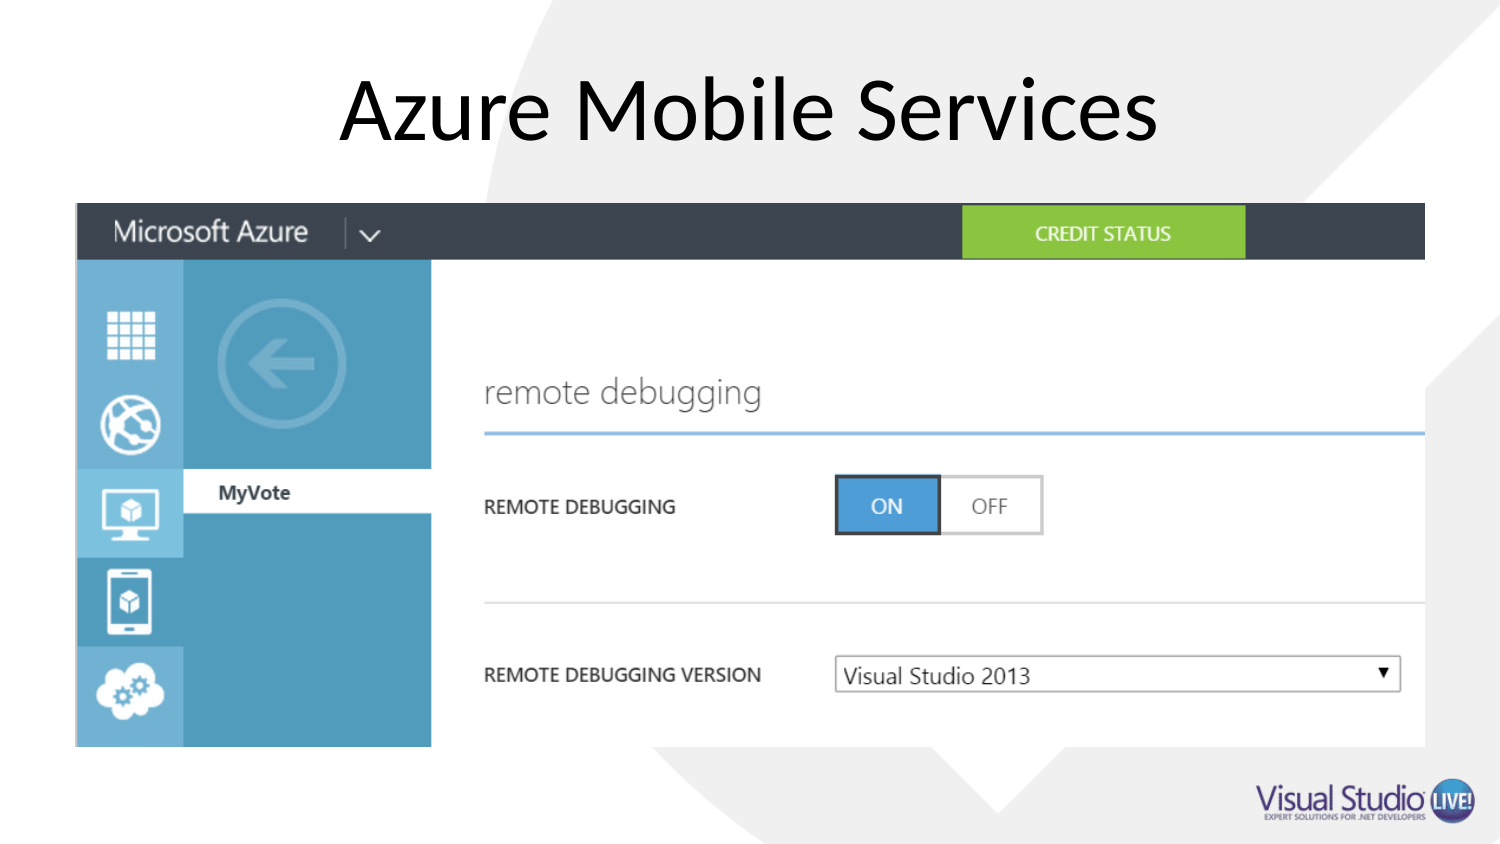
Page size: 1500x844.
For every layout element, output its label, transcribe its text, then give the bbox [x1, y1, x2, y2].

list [74, 203, 1426, 747]
title Azure Mobile Services [75, 33, 1425, 175]
picture [0, 0, 1500, 844]
